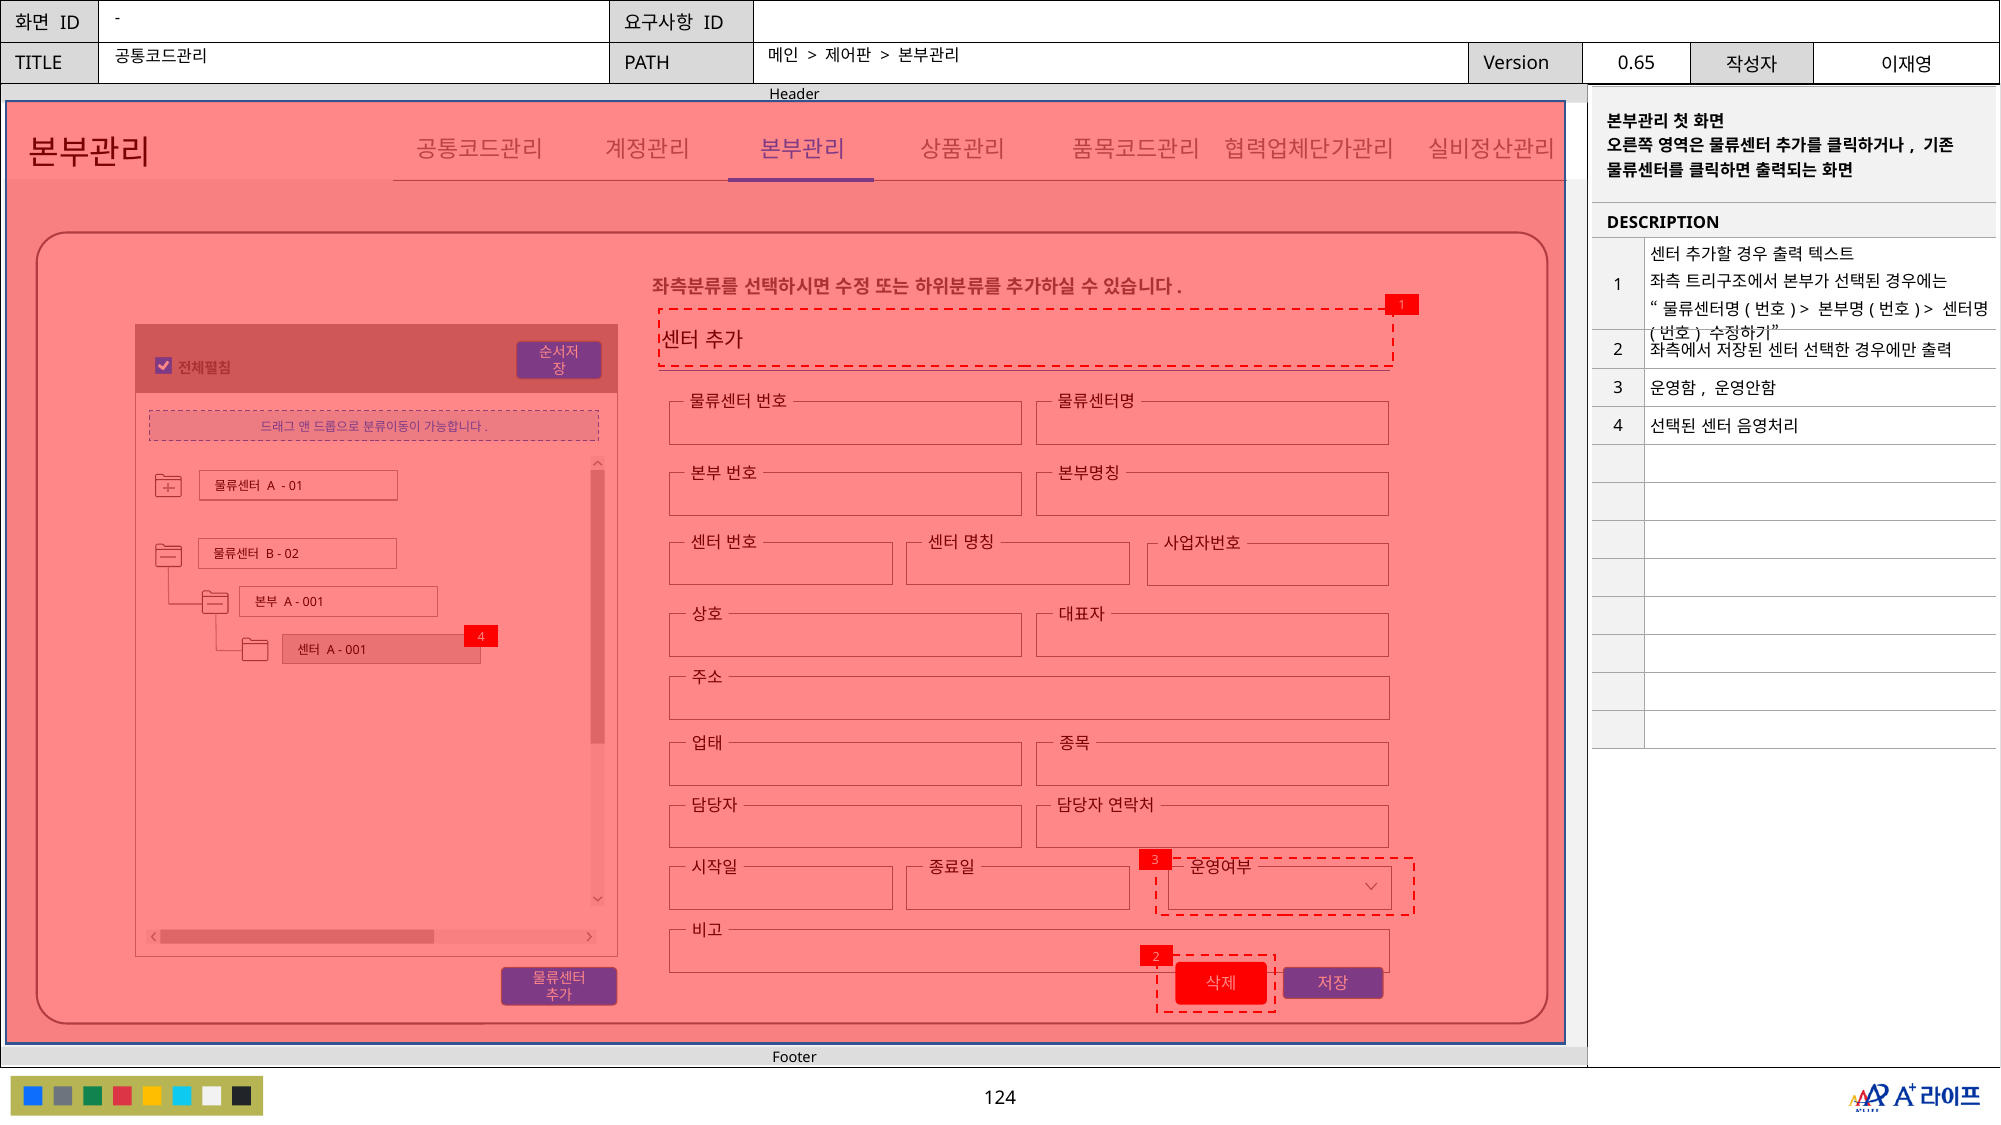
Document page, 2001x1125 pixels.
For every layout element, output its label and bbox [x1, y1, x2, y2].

table_cell [1645, 407, 1996, 444]
table_cell [1592, 711, 1644, 748]
table_cell [1592, 445, 1644, 482]
table_cell [1645, 673, 1996, 710]
table_cell [1645, 330, 1996, 368]
table_cell [1592, 407, 1644, 444]
table_cell [1592, 597, 1644, 634]
table_header [1592, 87, 1996, 202]
text_box [99, 1, 610, 37]
table_cell [1592, 238, 1644, 329]
text_box [5, 100, 1571, 1045]
table_cell [1645, 521, 1996, 558]
table_cell [1645, 238, 1996, 329]
table_cell [1592, 369, 1644, 406]
table_cell [1592, 521, 1644, 558]
table_cell [1592, 330, 1644, 368]
table_cell [1645, 445, 1996, 482]
table_cell [1645, 635, 1996, 672]
table_cell [1592, 203, 1996, 237]
table_cell [1645, 483, 1996, 520]
table_cell [1645, 369, 1996, 406]
table_cell [1645, 559, 1996, 596]
table_cell [1645, 711, 1996, 748]
table_cell [1592, 673, 1644, 710]
table_cell [1592, 483, 1644, 520]
text_box [99, 41, 607, 72]
table_cell [1645, 597, 1996, 634]
table_cell [1592, 559, 1644, 596]
table_cell [1592, 635, 1644, 672]
list [753, 39, 1465, 75]
picture [1848, 1083, 1980, 1112]
